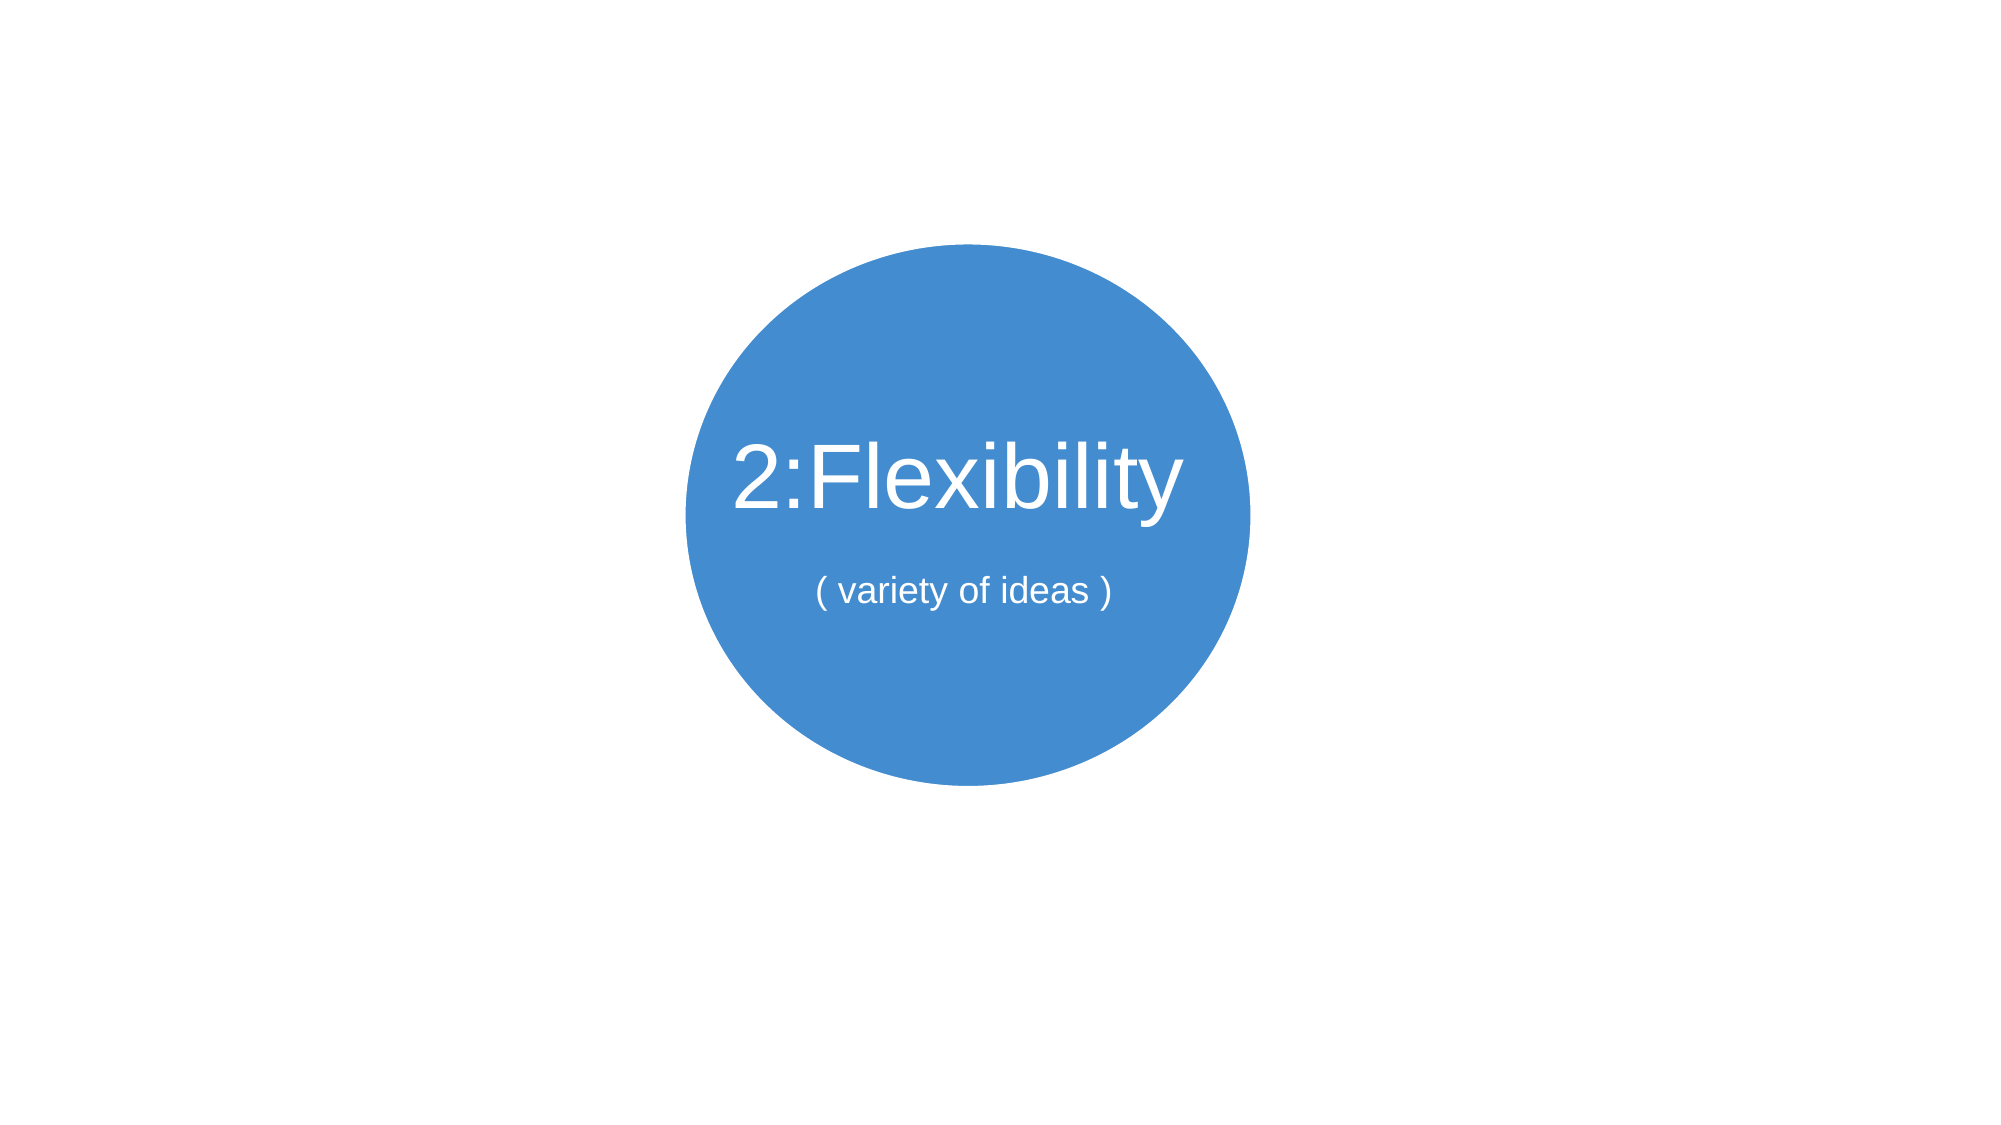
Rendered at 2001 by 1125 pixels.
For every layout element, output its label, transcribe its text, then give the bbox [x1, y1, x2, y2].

text_box [1237, 426, 1253, 605]
text_box [683, 242, 1232, 789]
text_box 2:Flexibility ( variety of ideas ) [716, 409, 1237, 619]
